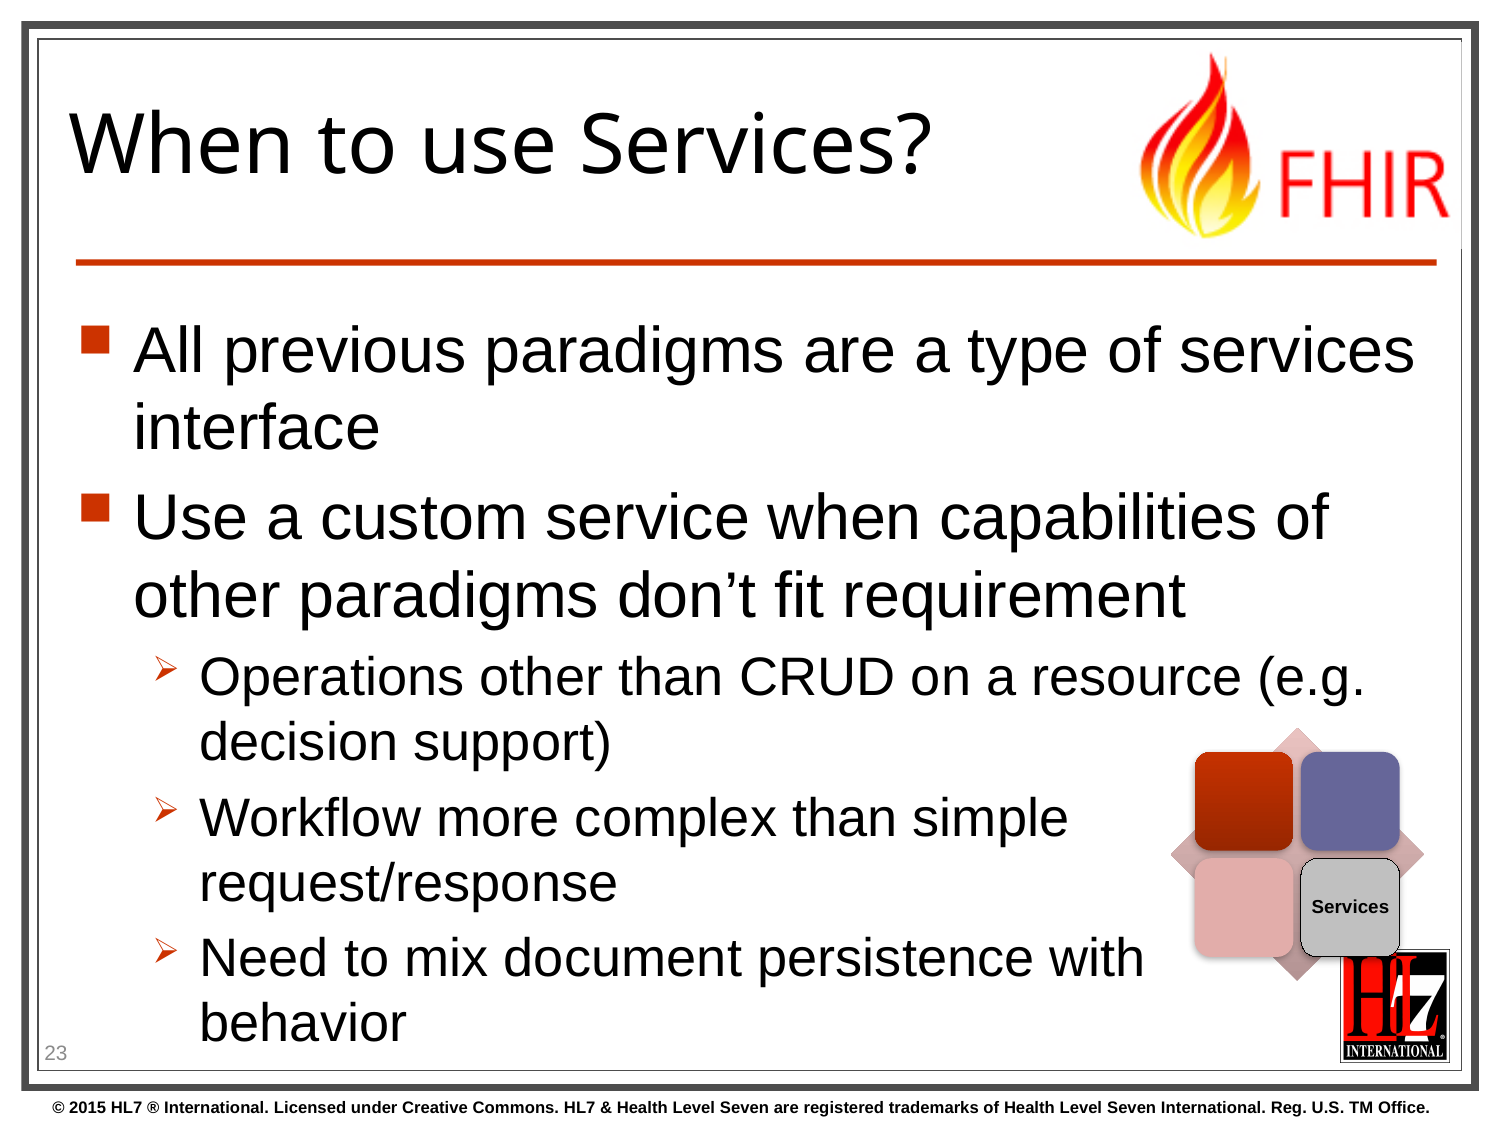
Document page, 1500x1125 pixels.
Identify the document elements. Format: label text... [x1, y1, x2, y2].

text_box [1151, 727, 1444, 982]
picture [1340, 949, 1450, 1063]
picture [1128, 42, 1462, 249]
title When to use Services? [53, 54, 1128, 244]
slide_number 23 [29, 1034, 148, 1071]
list All previous paradigms are a type of services interface Use a custom service when capabilities of other paradigms don’t fit requirement Operations other than CRUD on a resource (e.g. decision support) Workflow more complex than simple request/response Need to mix document persistence with behavior [62, 299, 1438, 1035]
